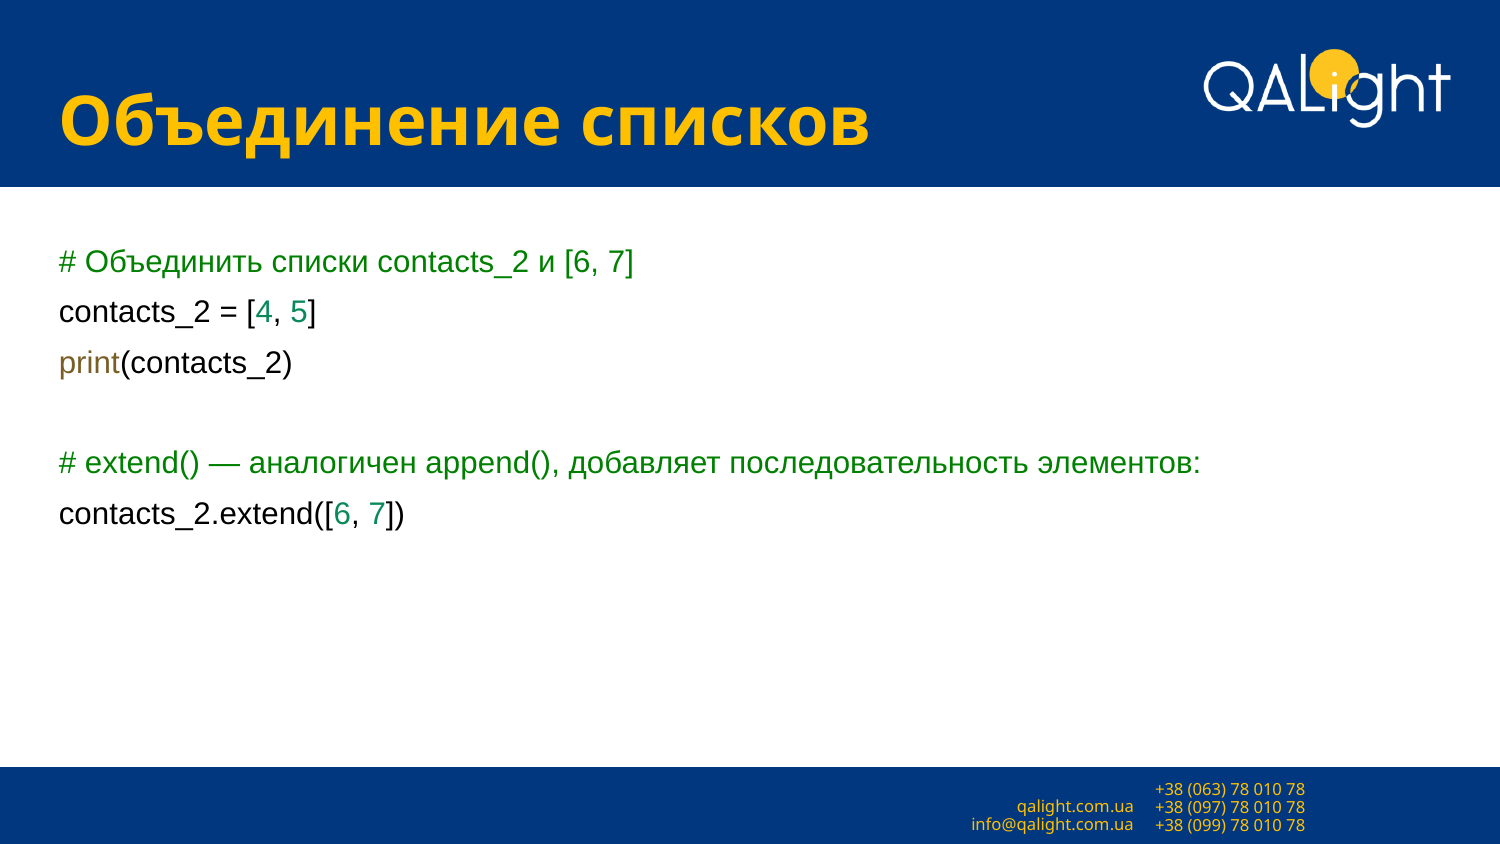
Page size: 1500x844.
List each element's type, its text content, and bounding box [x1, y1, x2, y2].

picture [1200, 48, 1453, 130]
title Объединение списков [47, 15, 1187, 172]
subtitle # Объединить списки contacts_2 и [6, 7] contacts_2 = [4, 5] print(contacts_2) # extend() — аналогичен append(), добавляет последовательность элементов: contacts_2.extend([6, 7]) [47, 216, 1448, 763]
